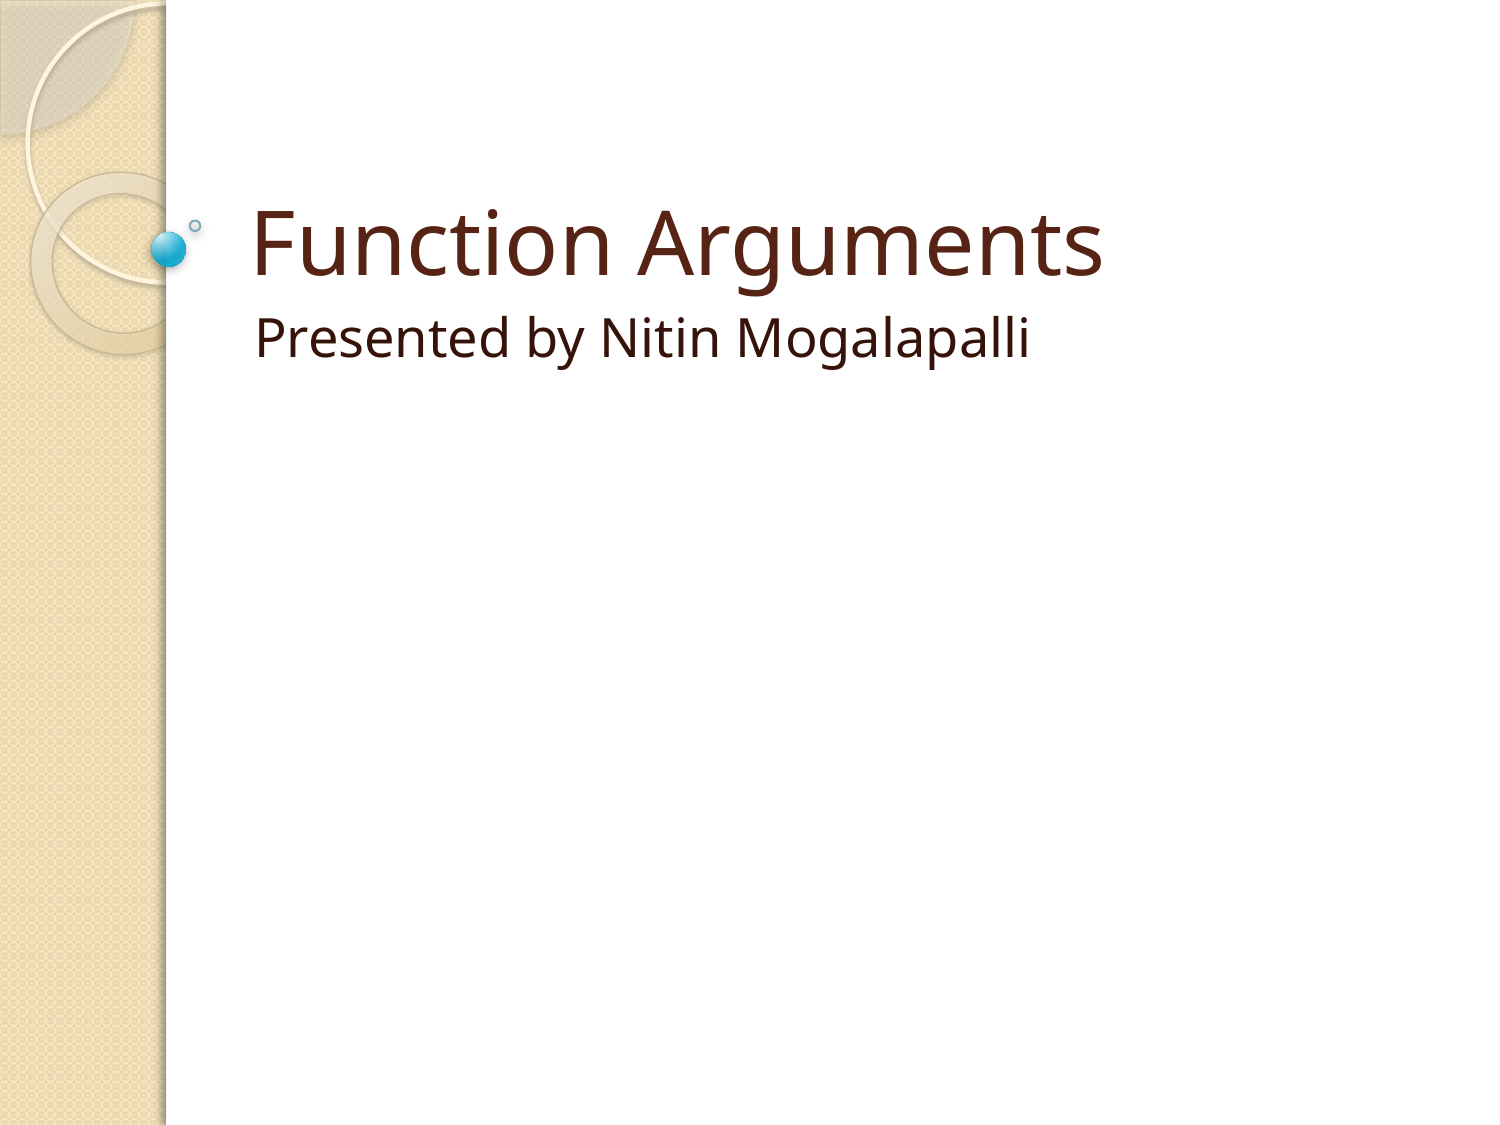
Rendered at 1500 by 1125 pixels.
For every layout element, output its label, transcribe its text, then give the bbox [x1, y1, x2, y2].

subtitle Presented by Nitin Mogalapalli [234, 303, 1450, 591]
title Function Arguments [234, 59, 1450, 301]
